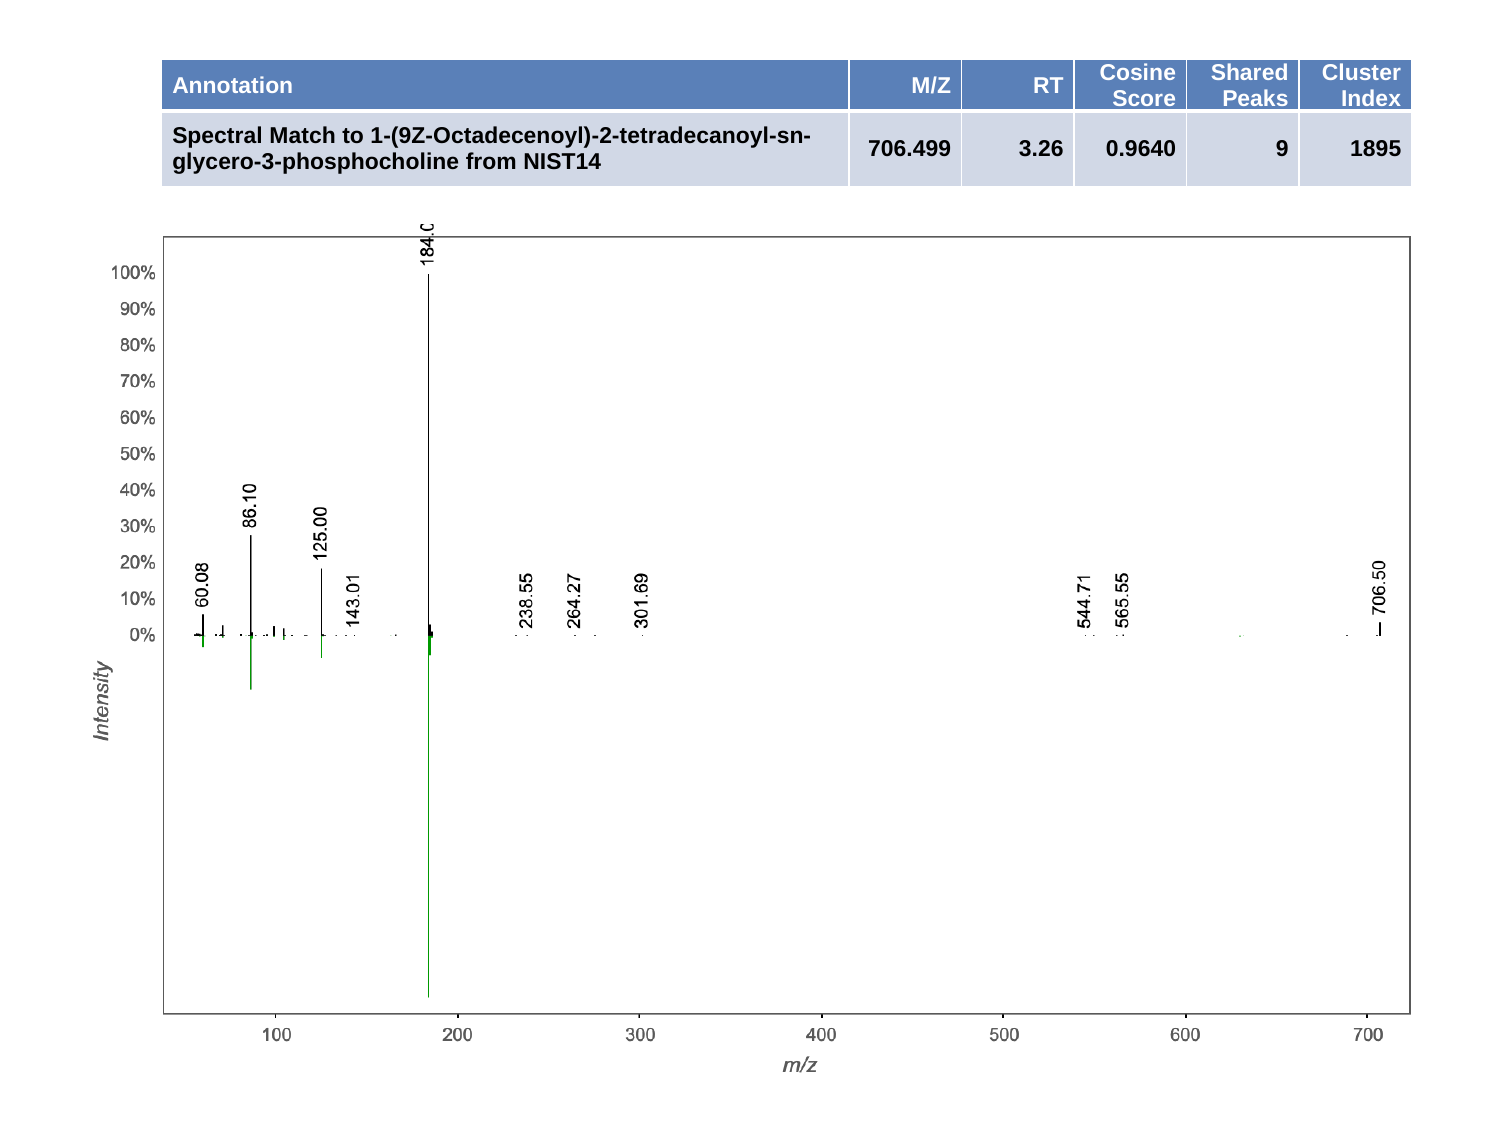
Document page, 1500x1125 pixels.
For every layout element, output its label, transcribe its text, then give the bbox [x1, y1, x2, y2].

table_header RT [962, 60, 1073, 109]
table_cell 0.9640 [1075, 113, 1186, 186]
table_cell 9 [1187, 113, 1298, 186]
table_cell 3.26 [962, 113, 1073, 186]
table_header Cosine Score [1075, 60, 1186, 109]
table_cell 1895 [1300, 113, 1411, 186]
table_header Annotation [162, 60, 848, 109]
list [74, 224, 1426, 1081]
table_header M/Z [850, 60, 961, 109]
table_header Shared Peaks [1187, 60, 1298, 109]
table_cell Spectral Match to 1-(9Z-Octadecenoyl)-2-tetradecanoyl-sn-glycero-3-phosphocholine from NIST14 [162, 113, 848, 186]
table_header Cluster Index [1300, 60, 1411, 109]
table_cell 706.499 [850, 113, 961, 186]
